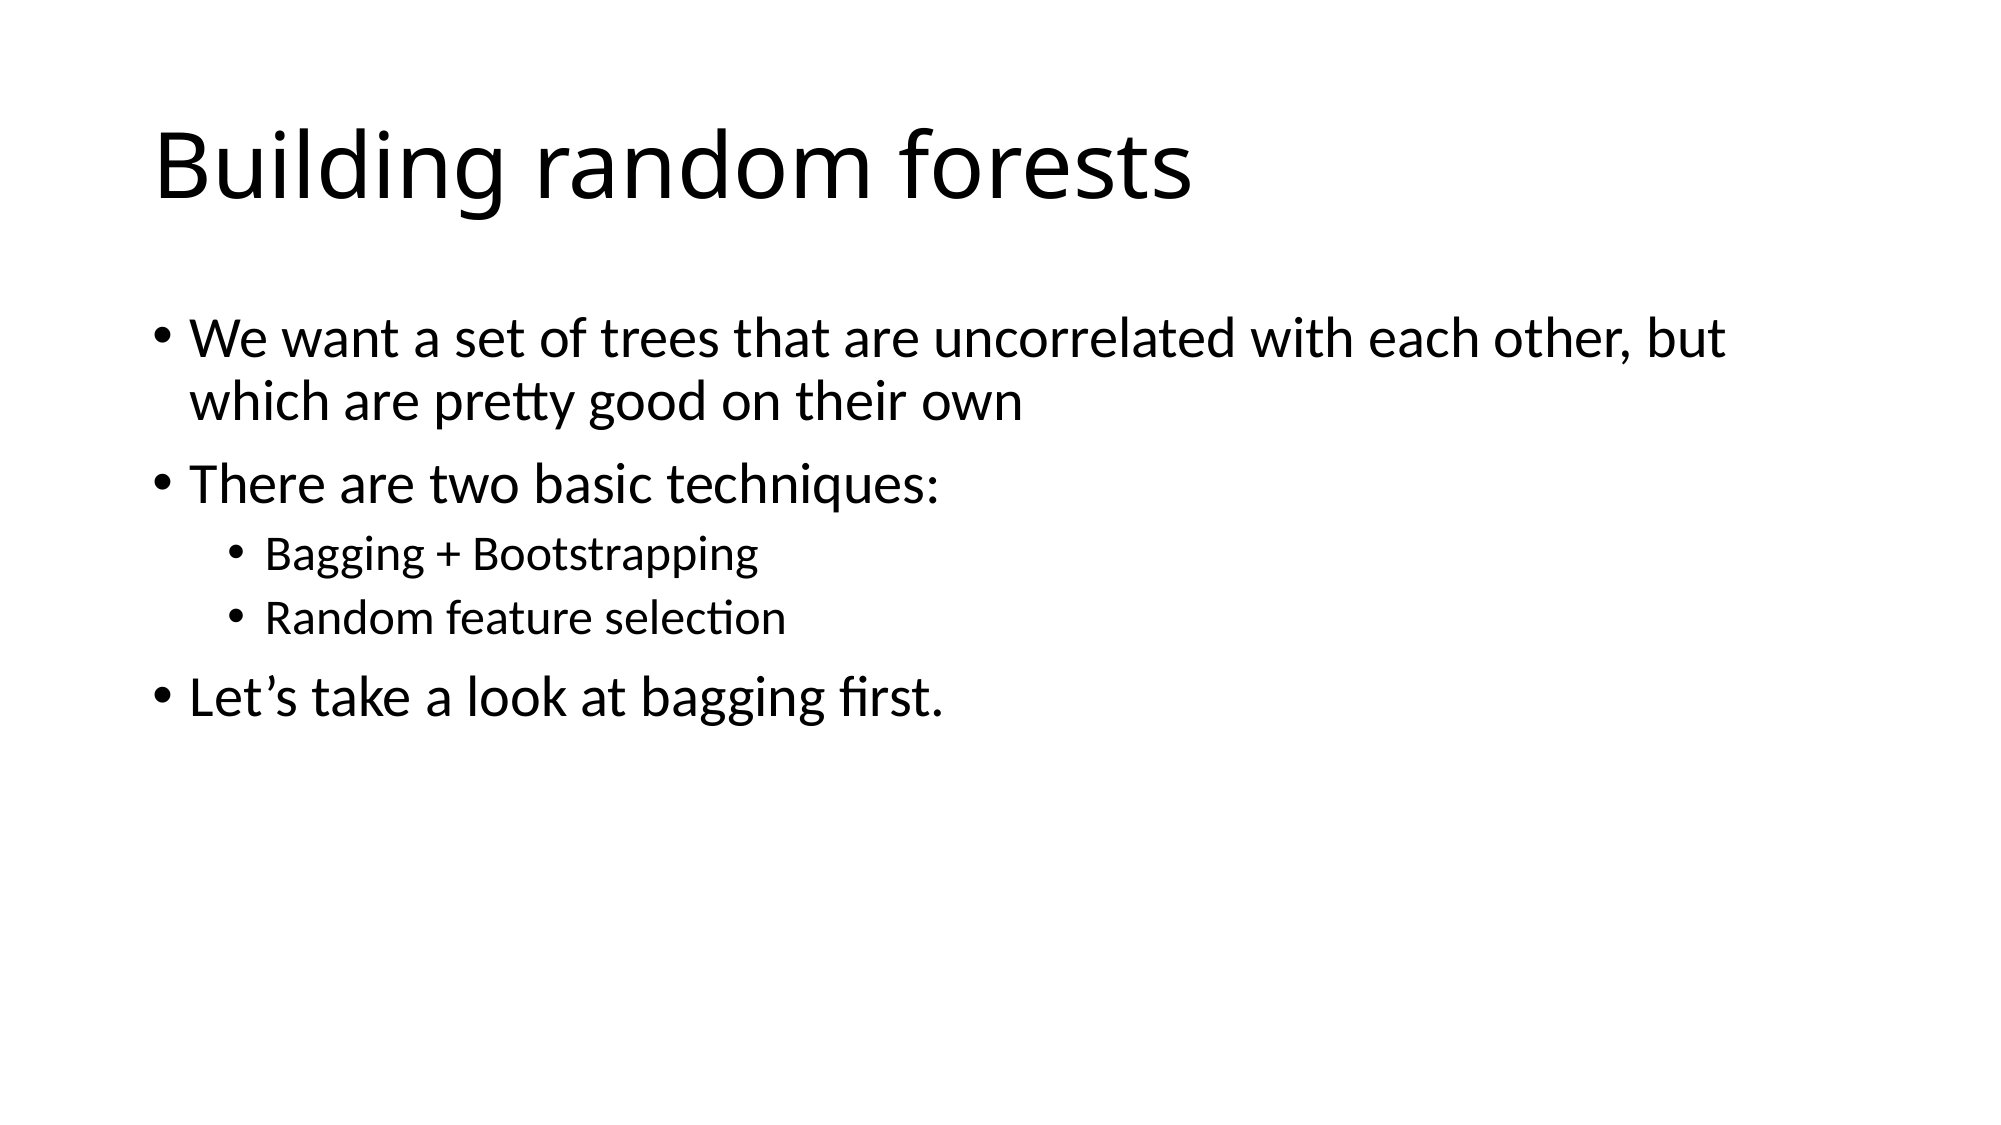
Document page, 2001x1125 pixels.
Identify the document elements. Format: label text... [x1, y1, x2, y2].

list We want a set of trees that are uncorrelated with each other, but which are pretty good on their own There are two basic techniques: Bagging + Bootstrapping Random feature selection Let’s take a look at bagging first. [137, 299, 1863, 1014]
title Building random forests [137, 59, 1863, 278]
